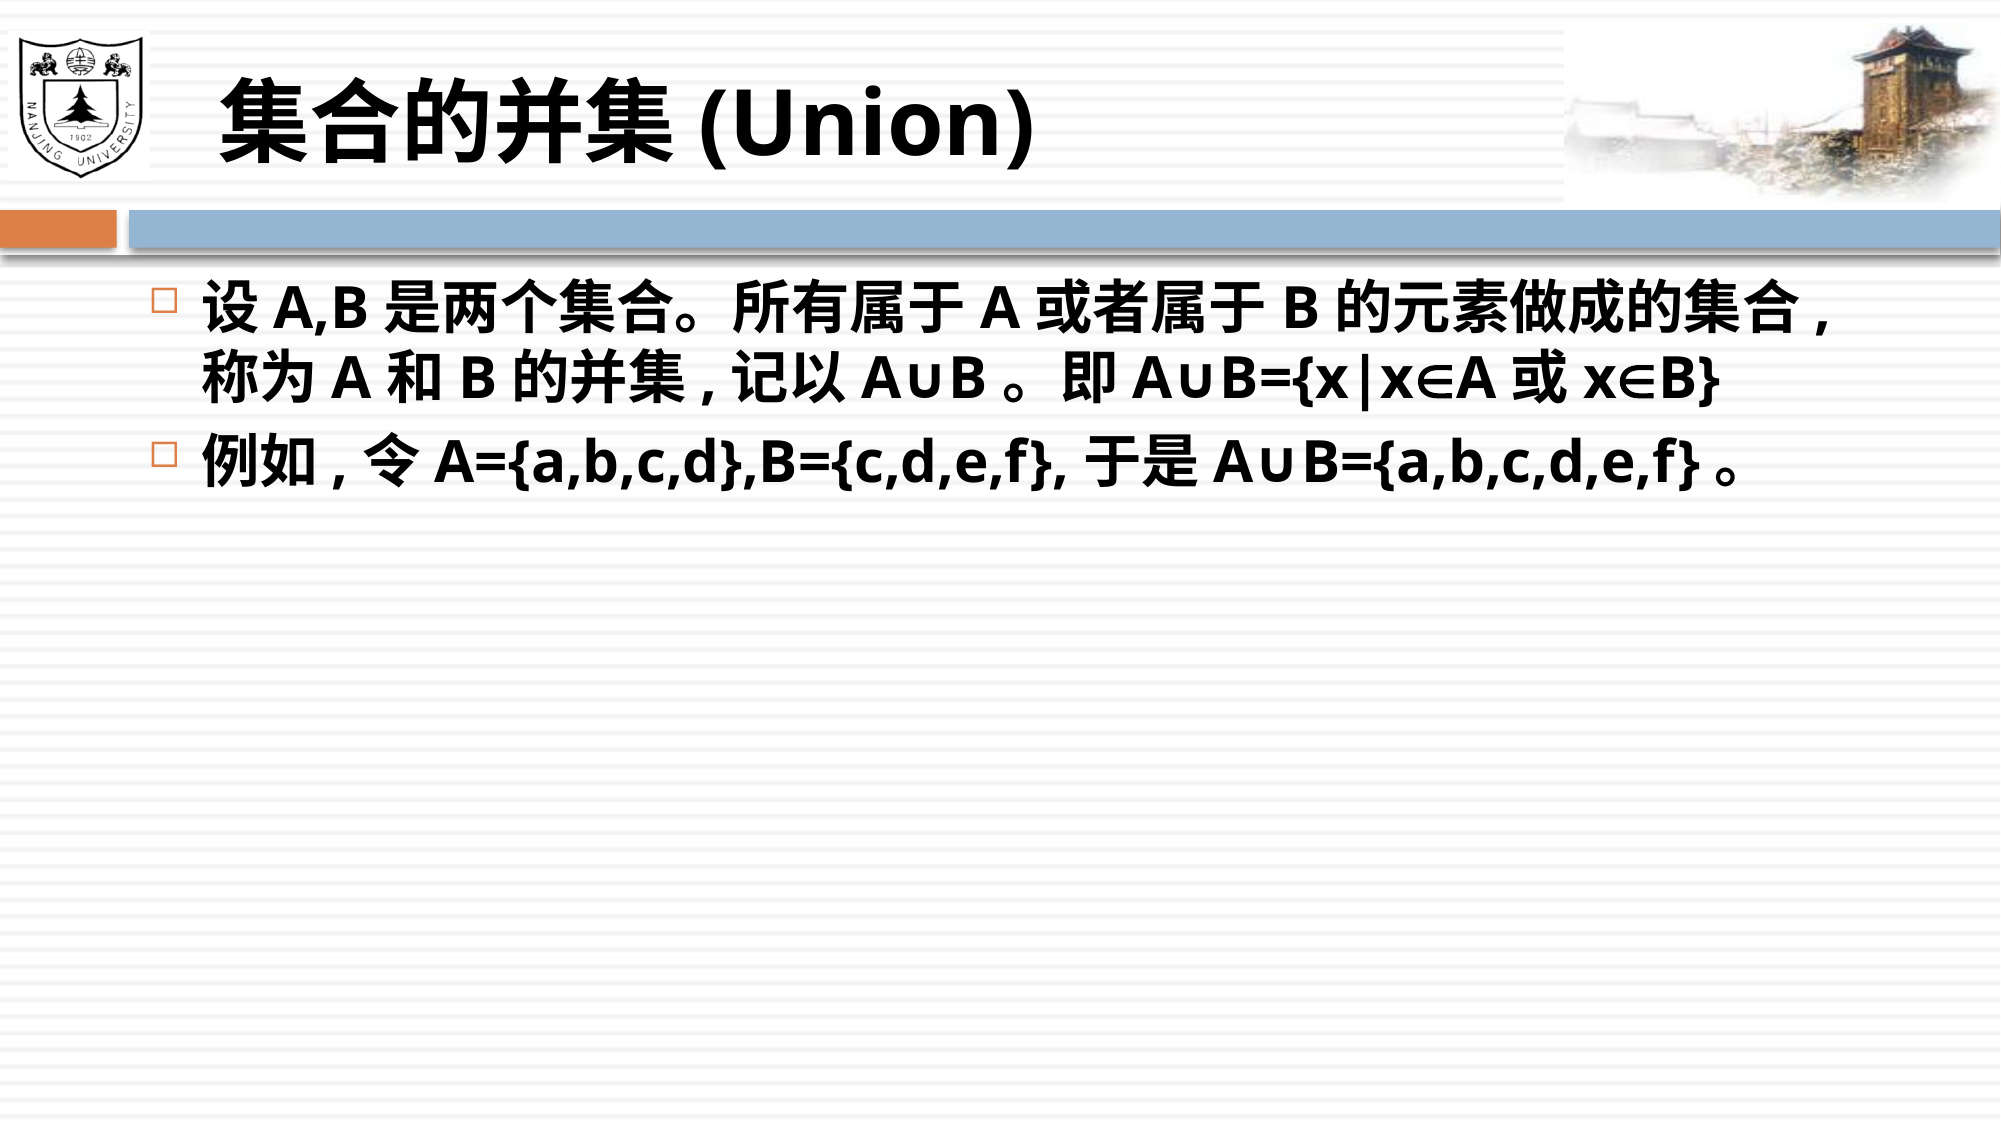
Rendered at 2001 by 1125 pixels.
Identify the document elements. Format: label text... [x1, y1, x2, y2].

picture [0, 0, 2001, 1125]
list 设A,B是两个集合。所有属于A或者属于B的元素做成的集合,称为A和B的并集,记以A∪B。即A∪B={x|xA或xB} 例如,令A={a,b,c,d},B={c,d,e,f},于是A∪B={a,b,c,d,e,f}。 [133, 262, 1918, 1000]
title 集合的并集(Union) [203, 37, 1804, 200]
